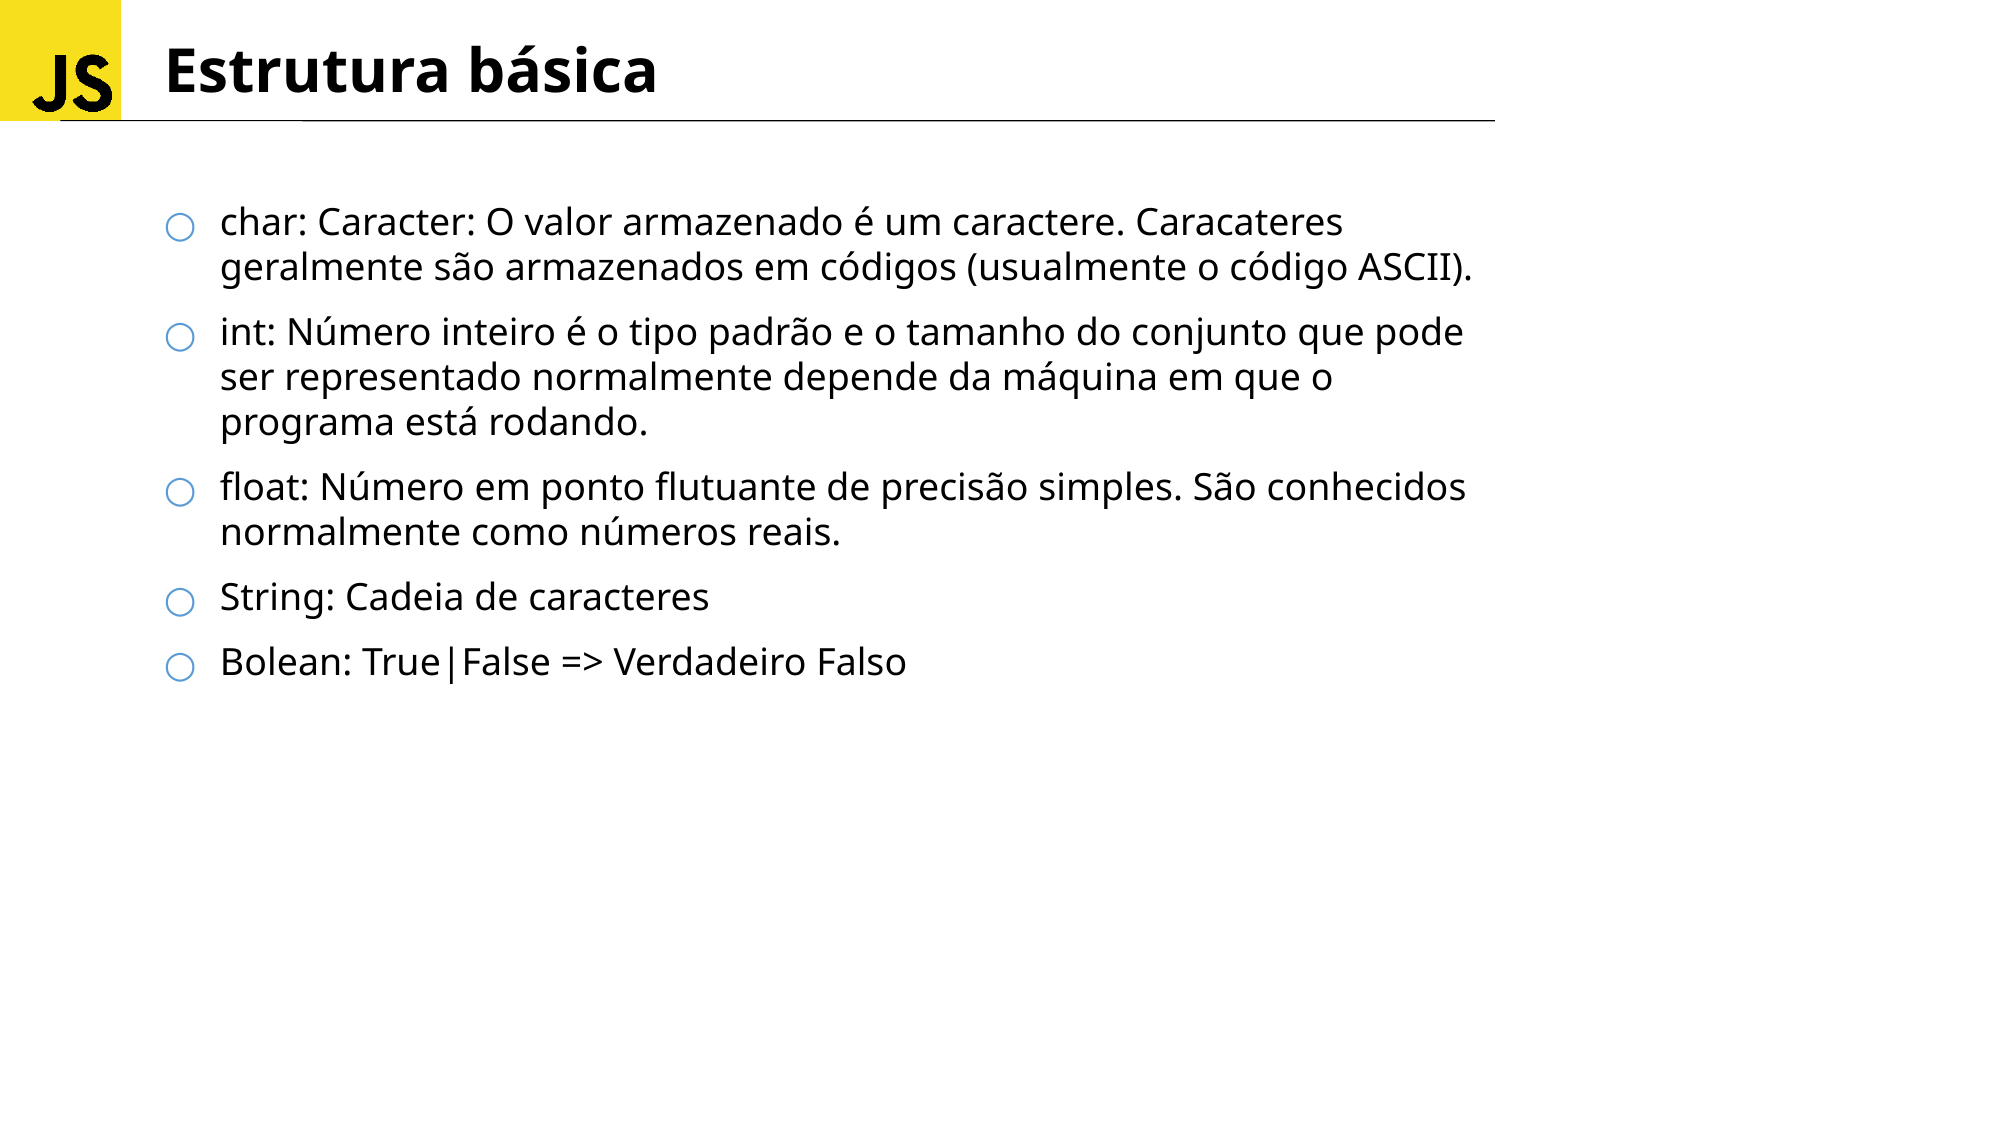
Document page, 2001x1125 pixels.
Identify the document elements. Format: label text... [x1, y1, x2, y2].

text_box char: Caracter: O valor armazenado é um caractere. Caracateres geralmente são armazenados em códigos (usualmente o código ASCII). int: Número inteiro é o tipo padrão e o tamanho do conjunto que pode ser representado normalmente depende da máquina em que o programa está rodando. float: Número em ponto flutuante de precisão simples. São conhecidos normalmente como números reais. String: Cadeia de caracteres Bolean: True|False => Verdadeiro Falso [149, 190, 1521, 691]
title Estrutura básica [149, 32, 1106, 113]
picture [0, 0, 121, 121]
